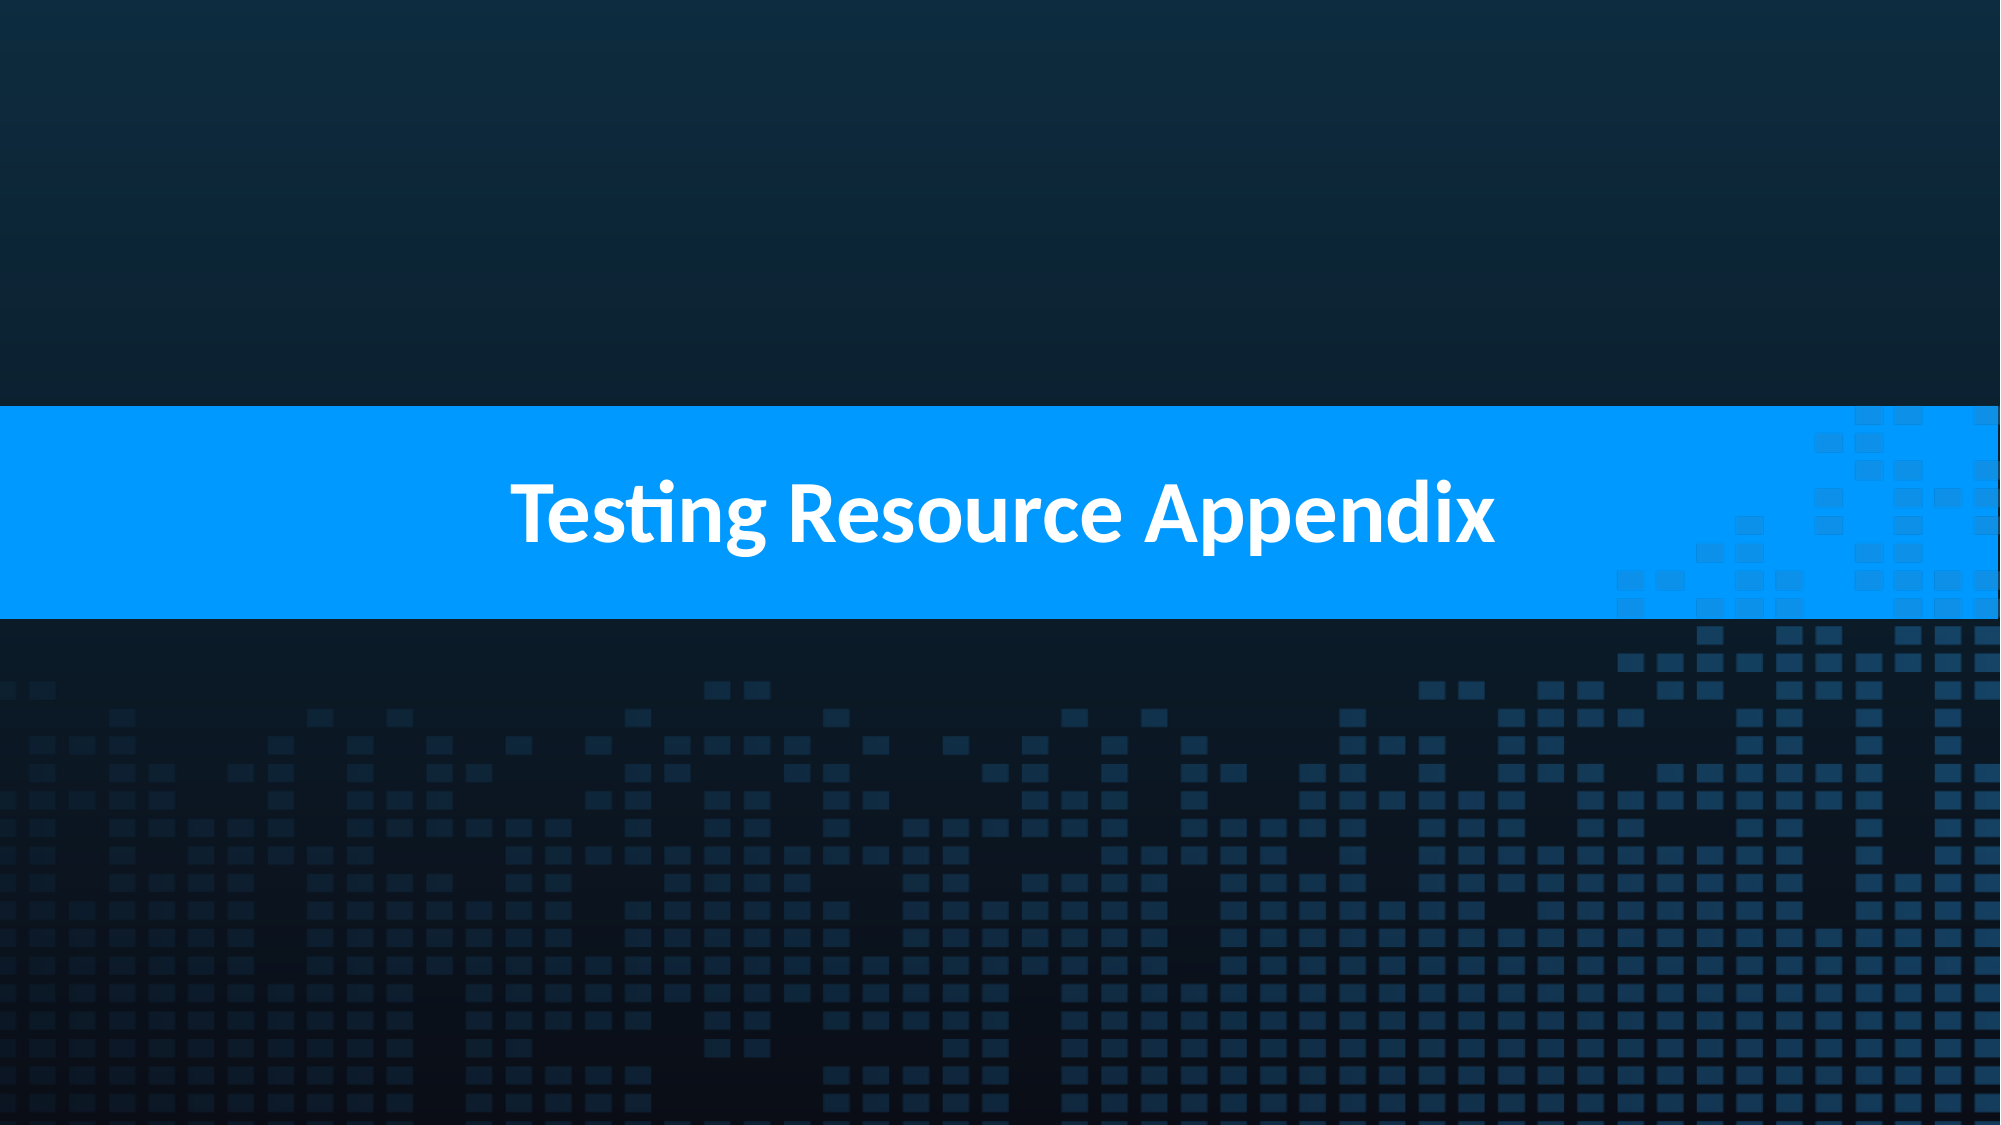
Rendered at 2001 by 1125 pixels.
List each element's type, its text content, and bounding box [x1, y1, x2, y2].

picture [0, 225, 2000, 1125]
list Testing Resource Appendix [5, 445, 2000, 569]
